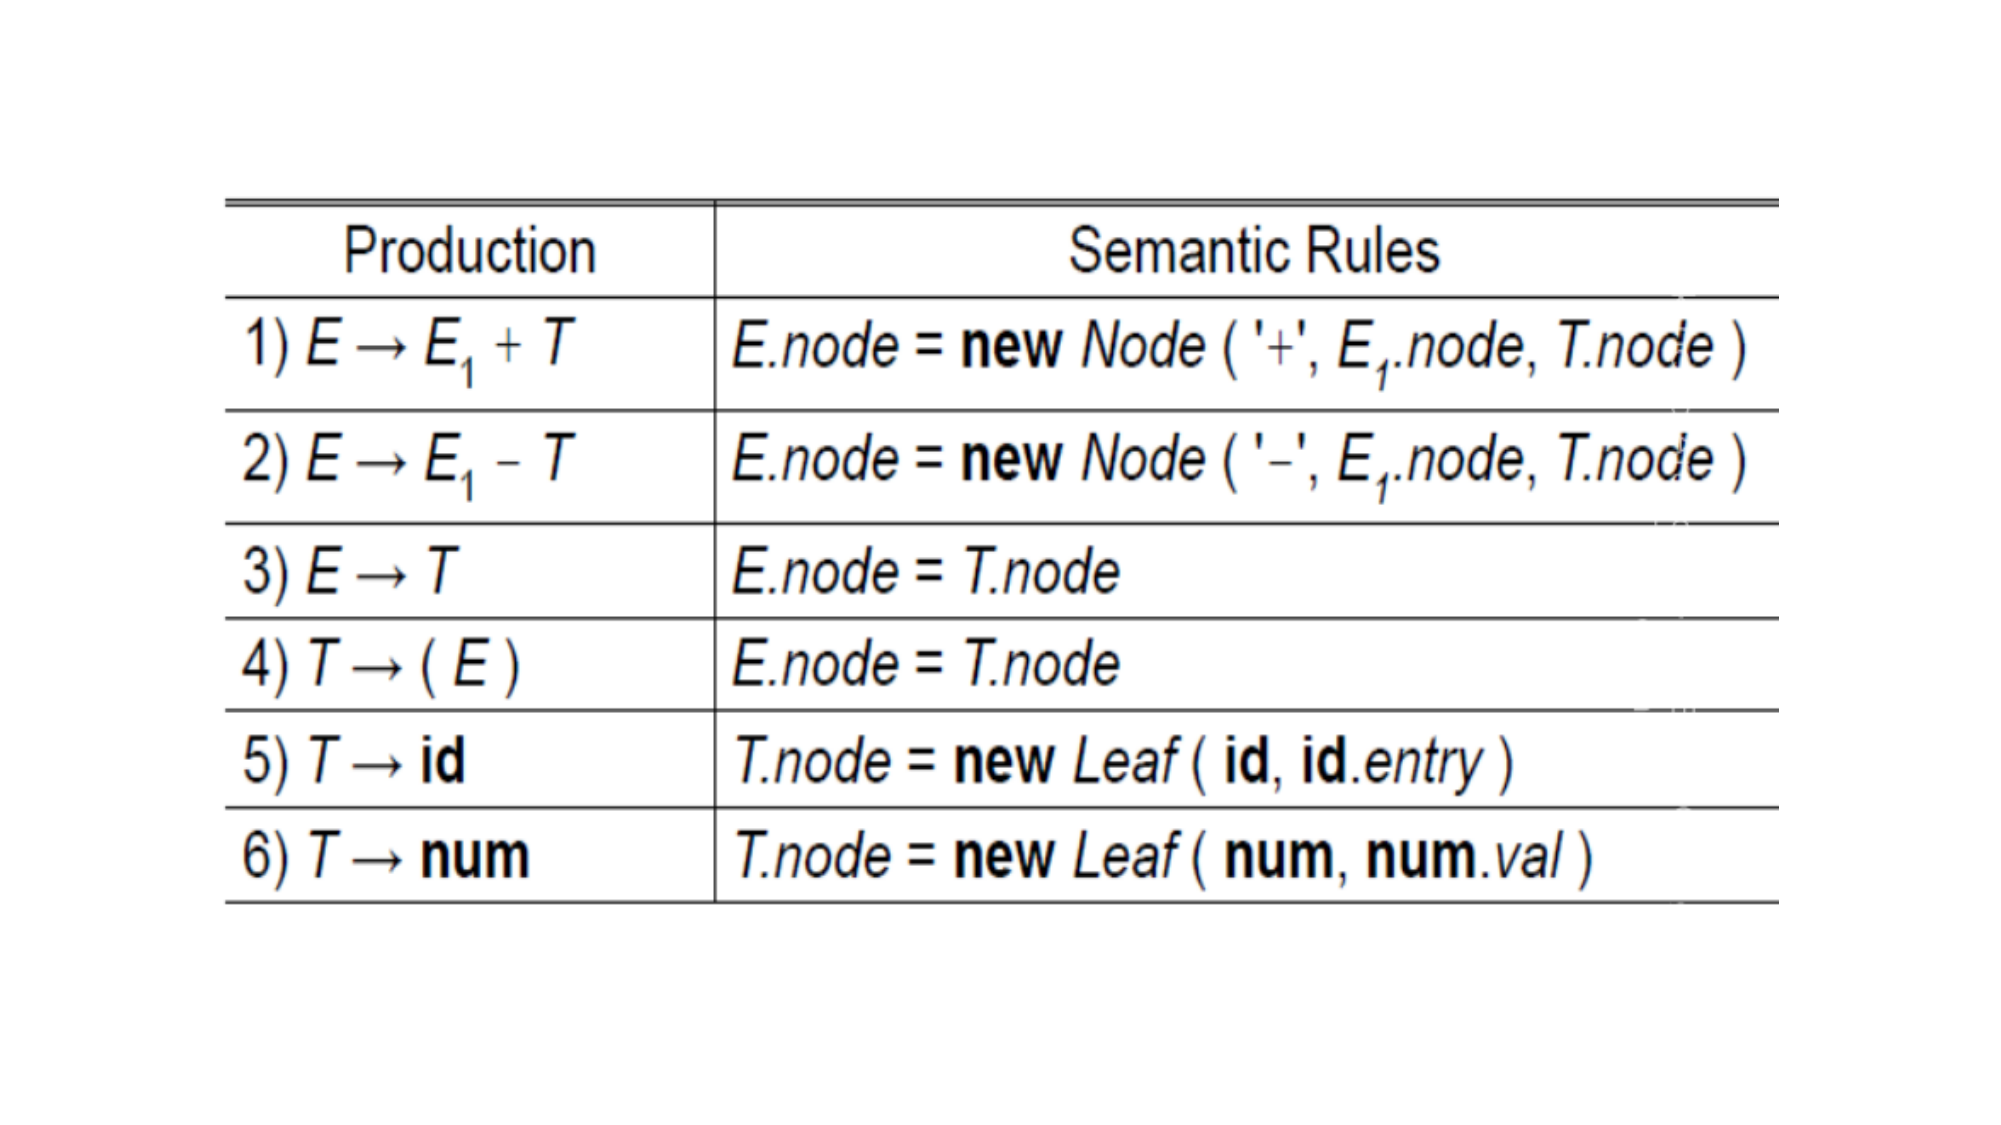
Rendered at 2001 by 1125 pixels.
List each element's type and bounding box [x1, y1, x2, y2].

list [211, 187, 1780, 927]
